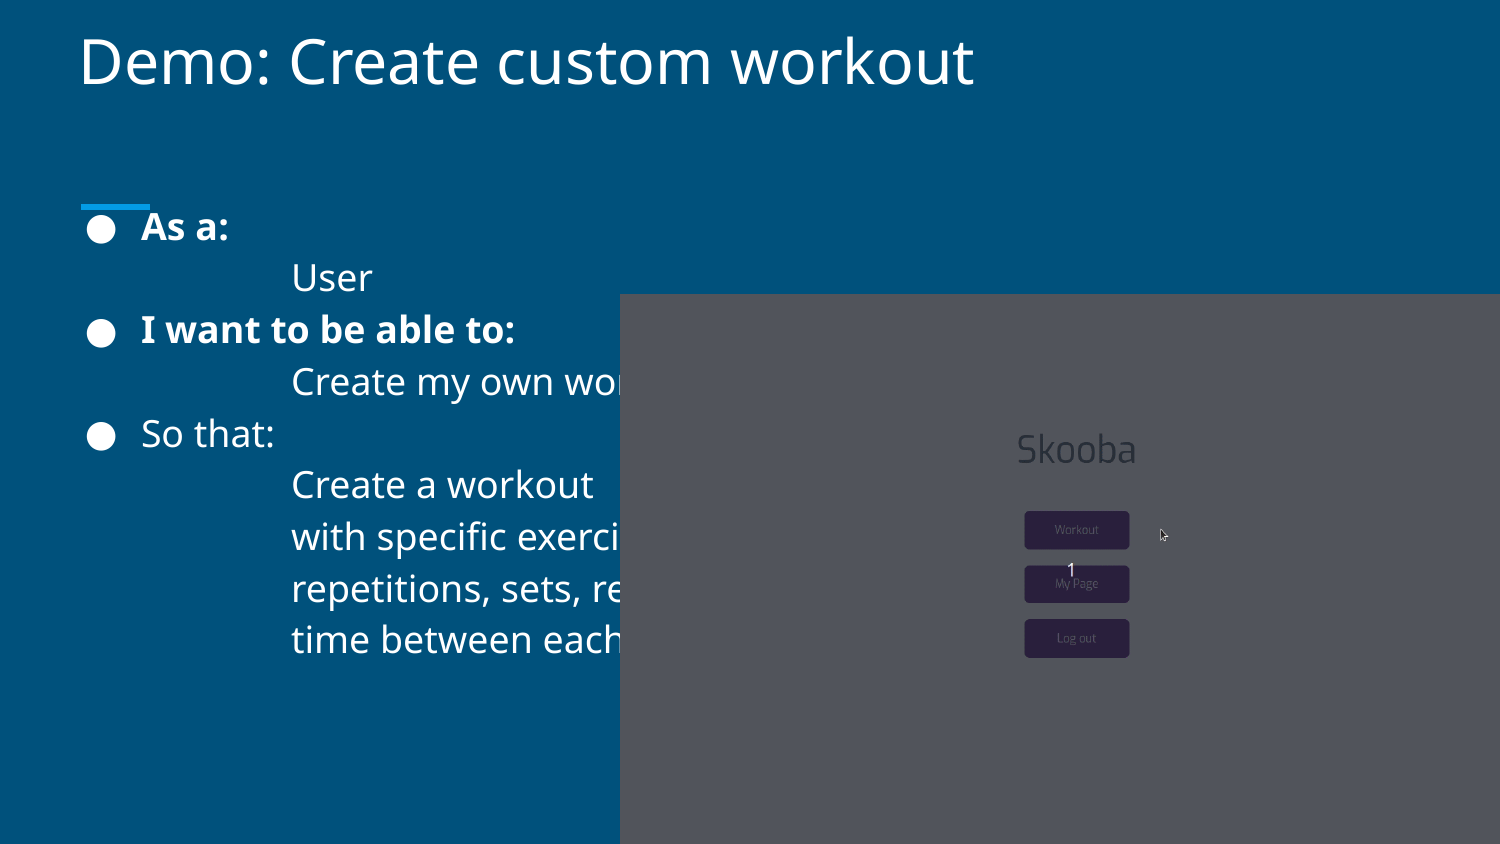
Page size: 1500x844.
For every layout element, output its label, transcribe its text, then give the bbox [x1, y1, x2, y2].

list As a: User I want to be able to: Create my own workout So that: Create a workout with specific exercises, repetitions, sets, rest time between each set. [51, 180, 1500, 743]
title Demo: Create custom workout [63, 0, 1437, 113]
picture [620, 295, 1500, 844]
